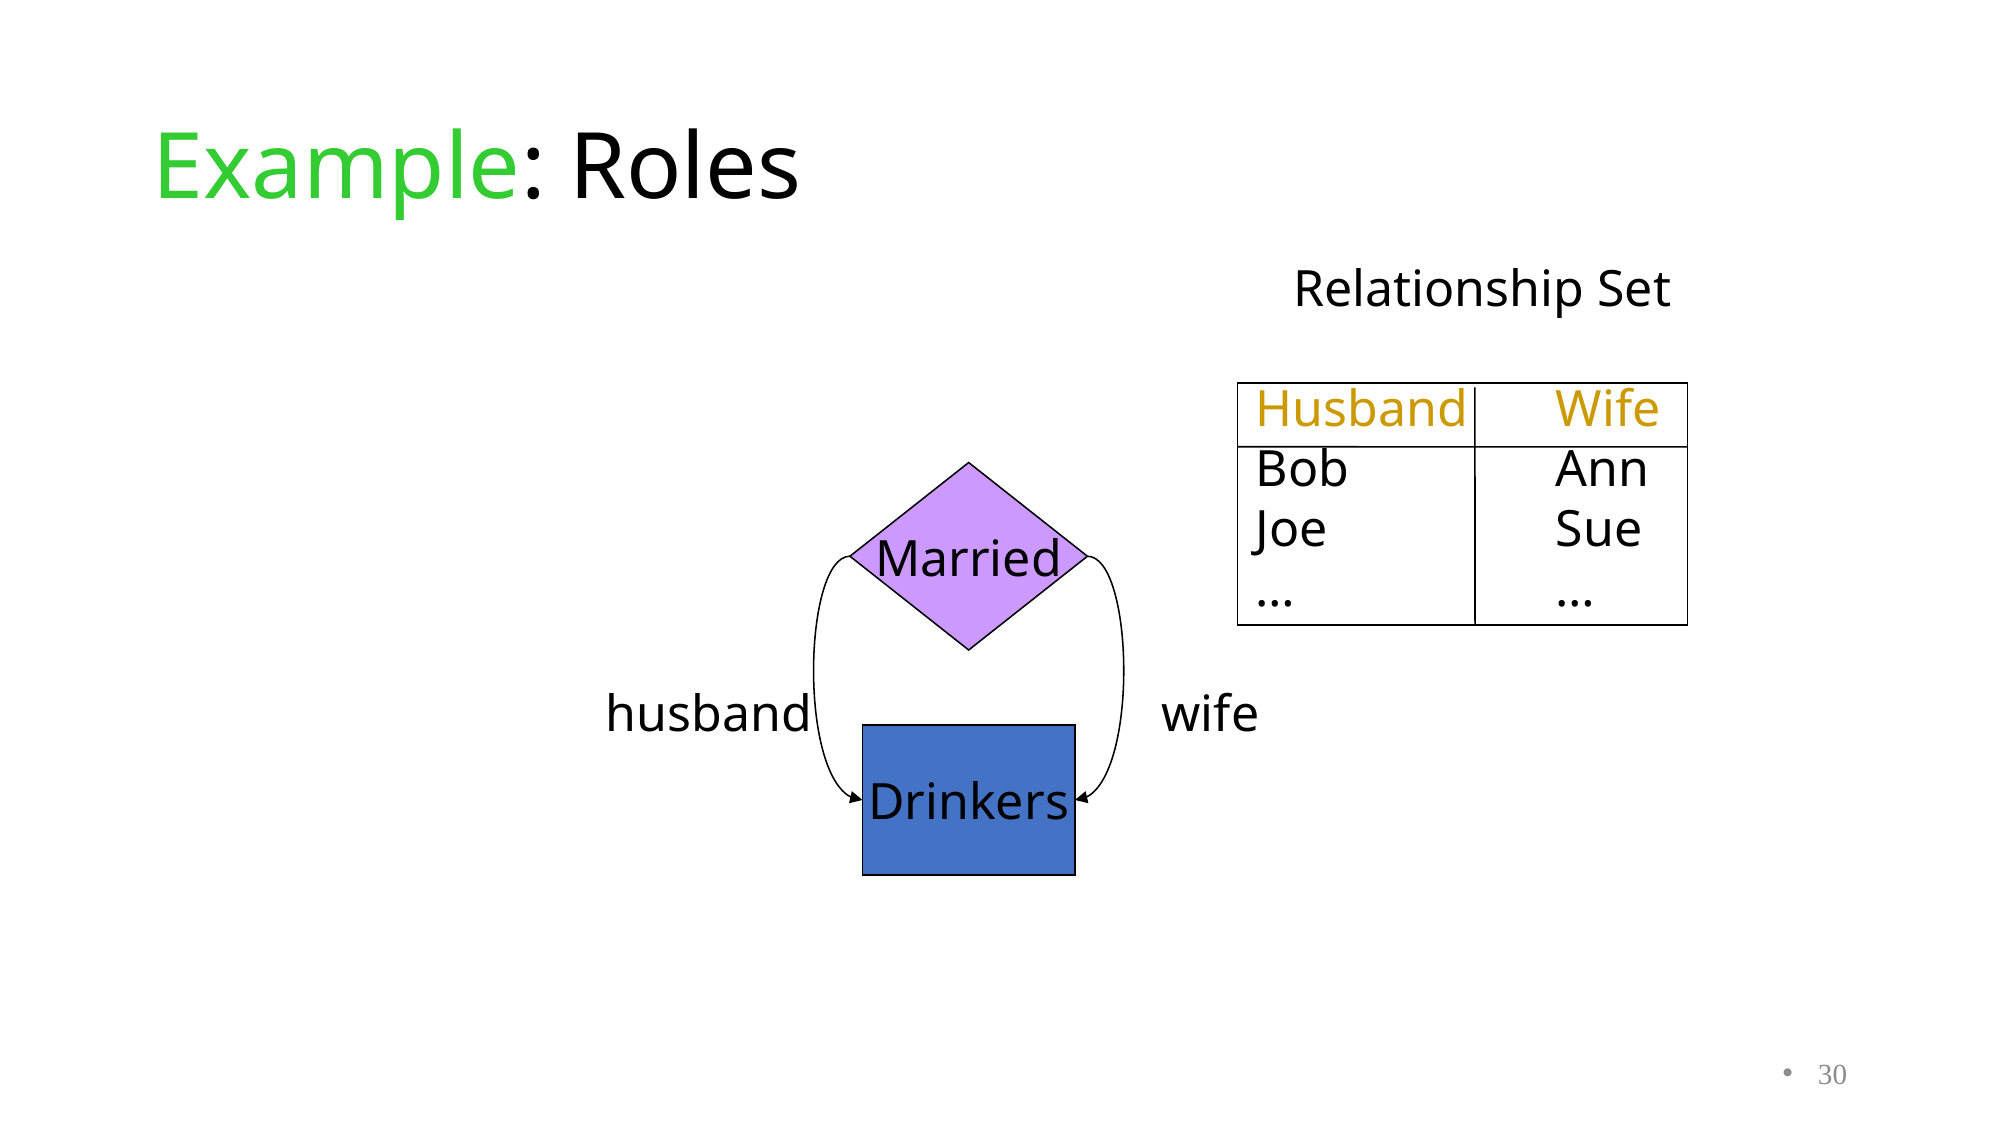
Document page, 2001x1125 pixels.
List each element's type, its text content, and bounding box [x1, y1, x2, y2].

slide_number 30 [1412, 1042, 1863, 1103]
title Example: Roles [137, 59, 1863, 278]
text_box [849, 462, 1088, 875]
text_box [1074, 556, 1272, 800]
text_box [1237, 248, 1688, 628]
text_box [599, 556, 863, 800]
